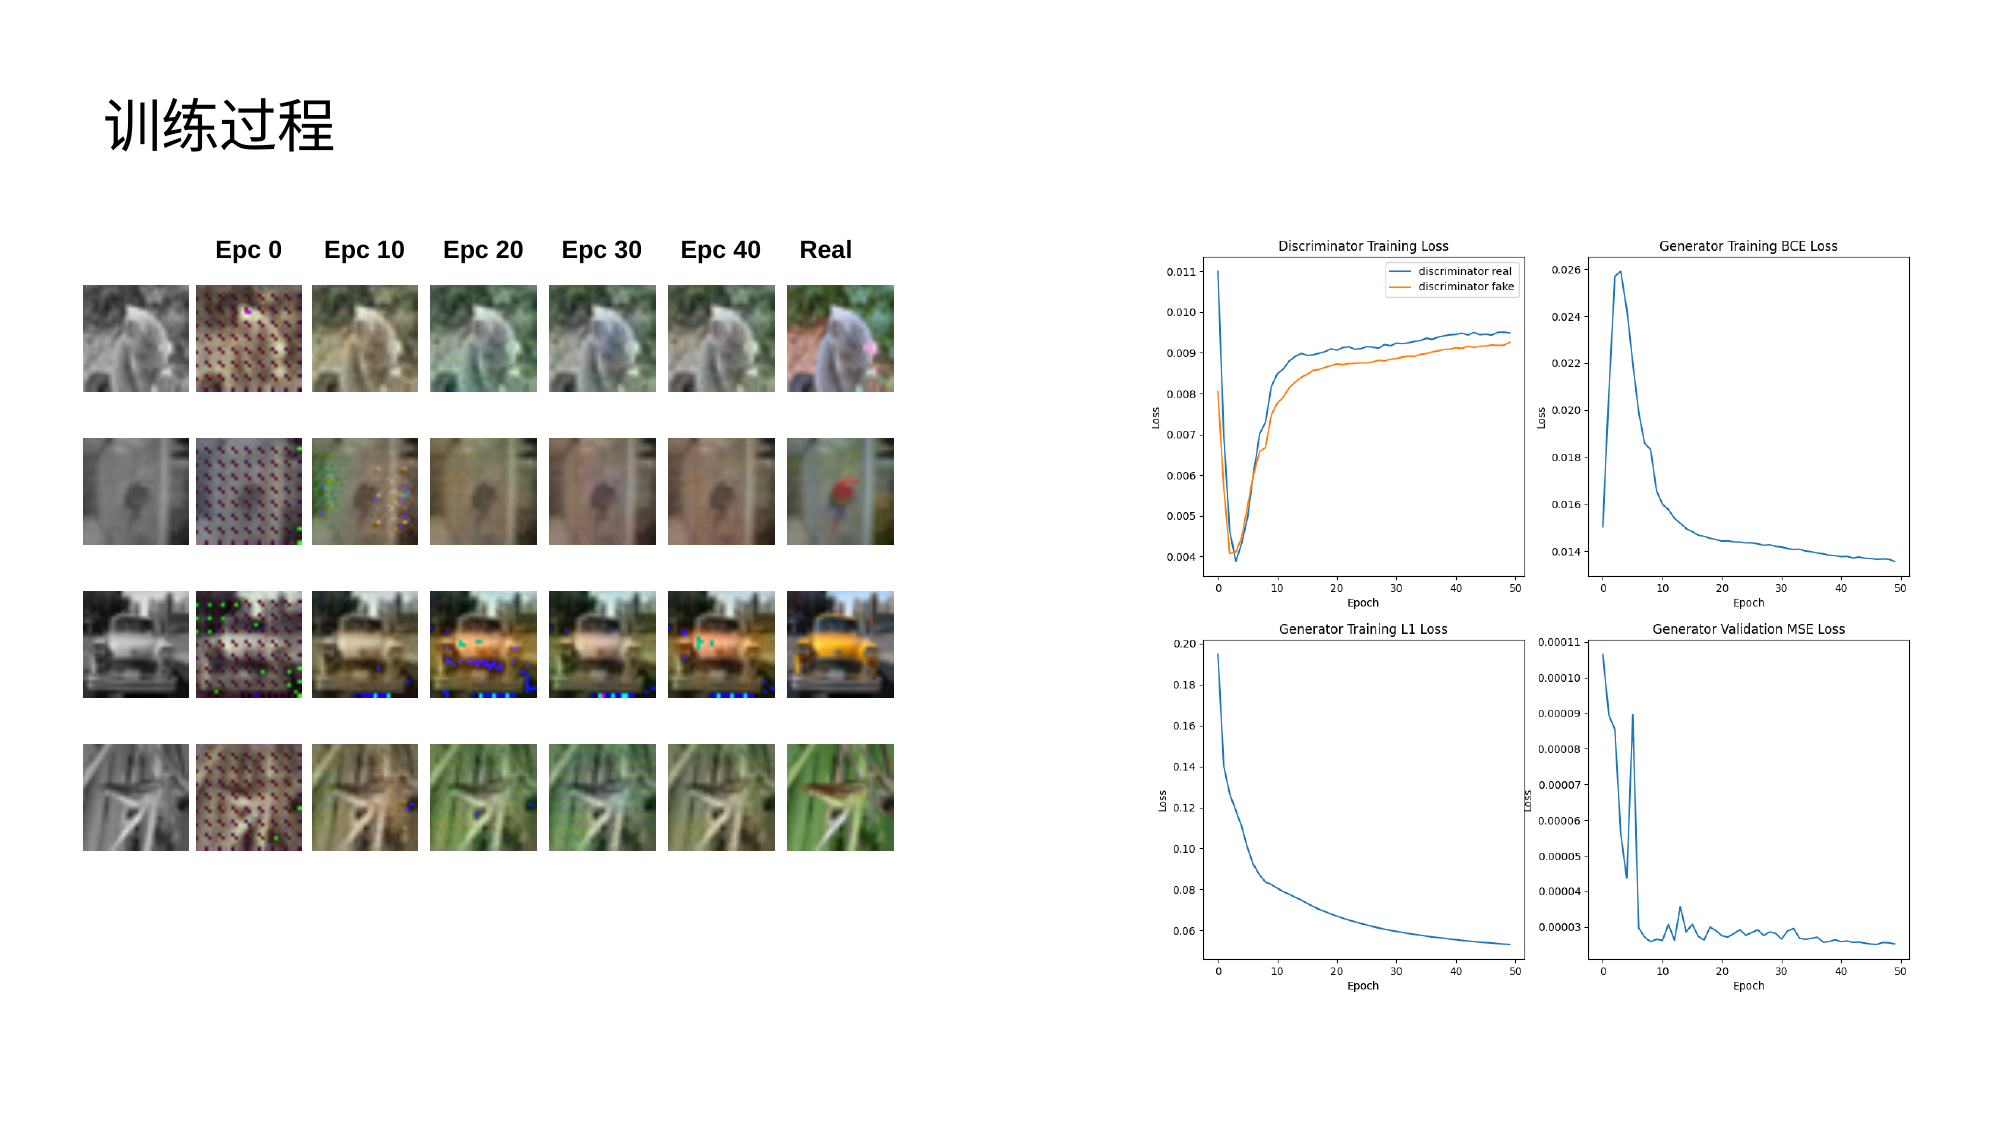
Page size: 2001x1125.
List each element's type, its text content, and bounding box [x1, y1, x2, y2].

text_box 训练过程 [88, 81, 1171, 167]
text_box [83, 226, 897, 851]
picture [1089, 147, 2000, 1059]
